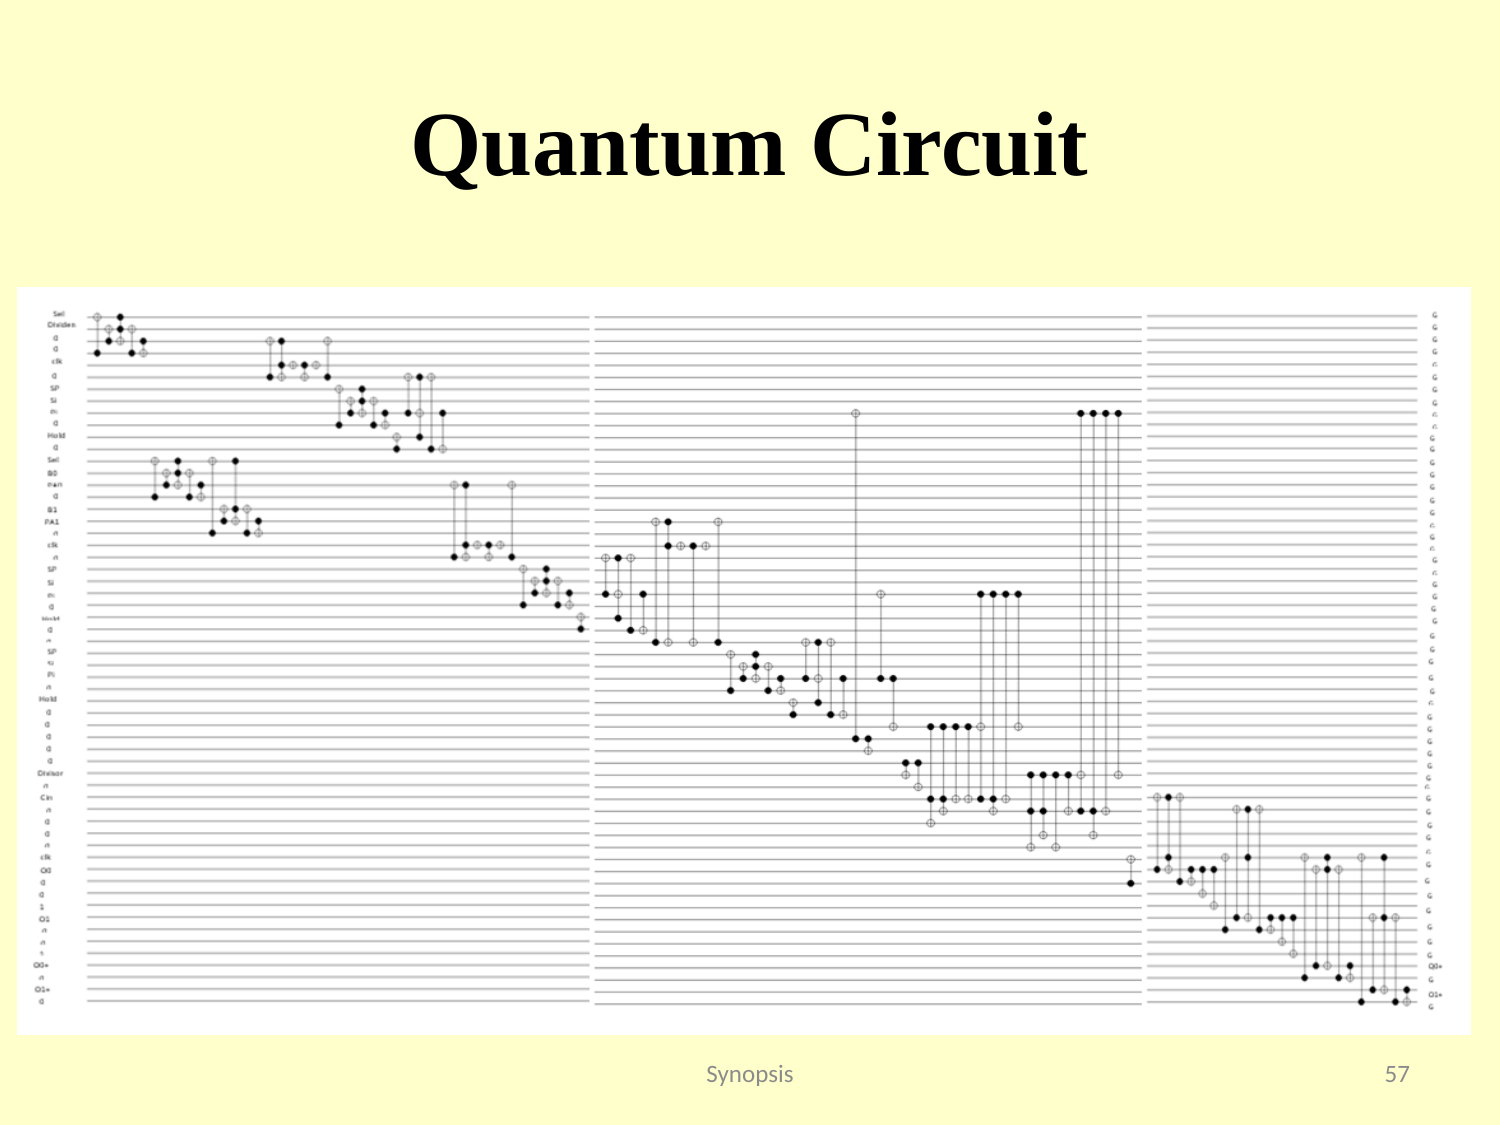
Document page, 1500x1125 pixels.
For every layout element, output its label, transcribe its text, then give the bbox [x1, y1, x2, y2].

slide_number 57 [1074, 1044, 1425, 1103]
footer Synopsis [512, 1044, 988, 1103]
picture [17, 287, 1471, 1036]
title Quantum Circuit [75, 45, 1425, 233]
